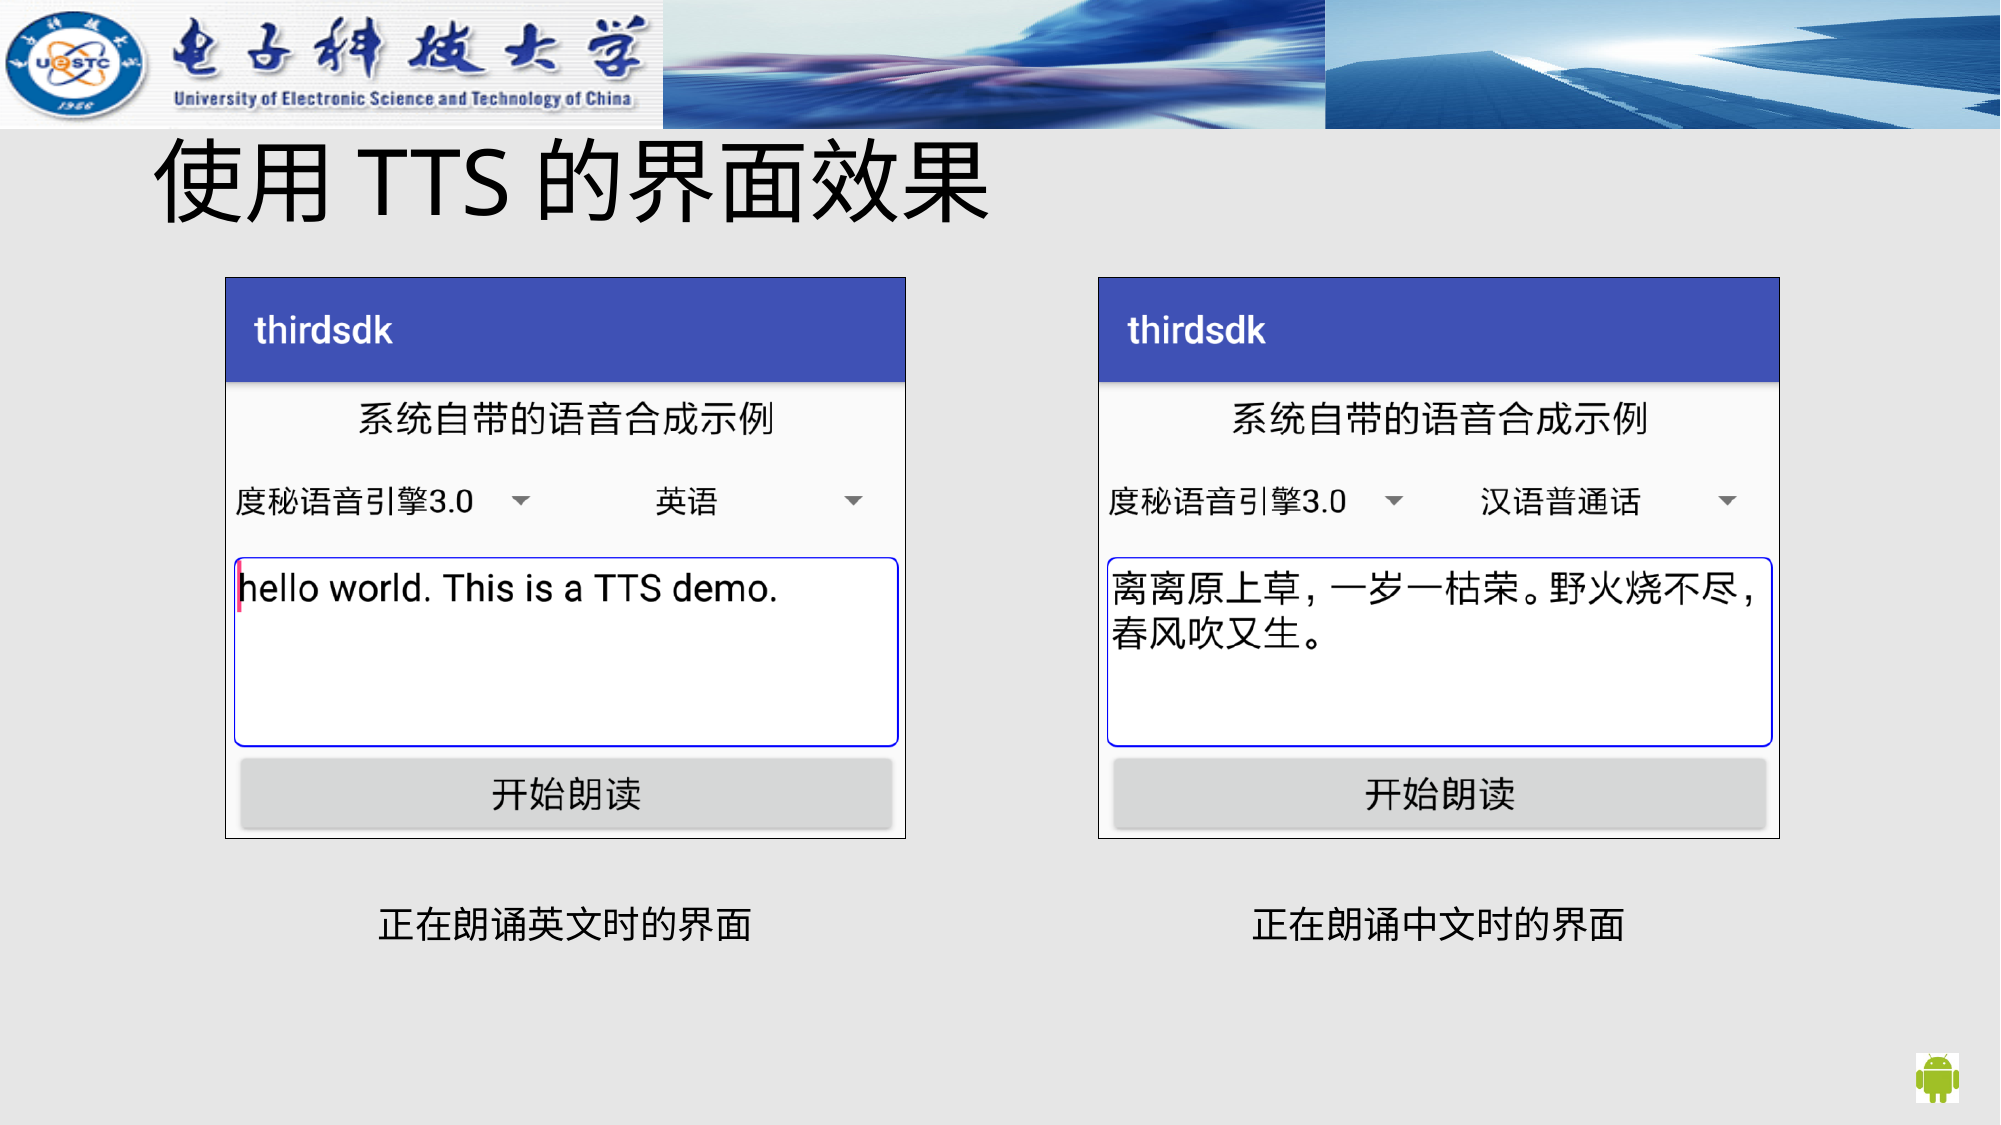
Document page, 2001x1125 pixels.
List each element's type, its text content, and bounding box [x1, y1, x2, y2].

text_box 正在朗诵英文时的界面 [362, 893, 768, 954]
title 使用TTS的界面效果 [137, 77, 1863, 295]
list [225, 277, 906, 839]
picture [1916, 1053, 1959, 1103]
picture [1098, 276, 1780, 839]
picture [0, 0, 2000, 129]
text_box 正在朗诵中文时的界面 [1236, 893, 1642, 954]
